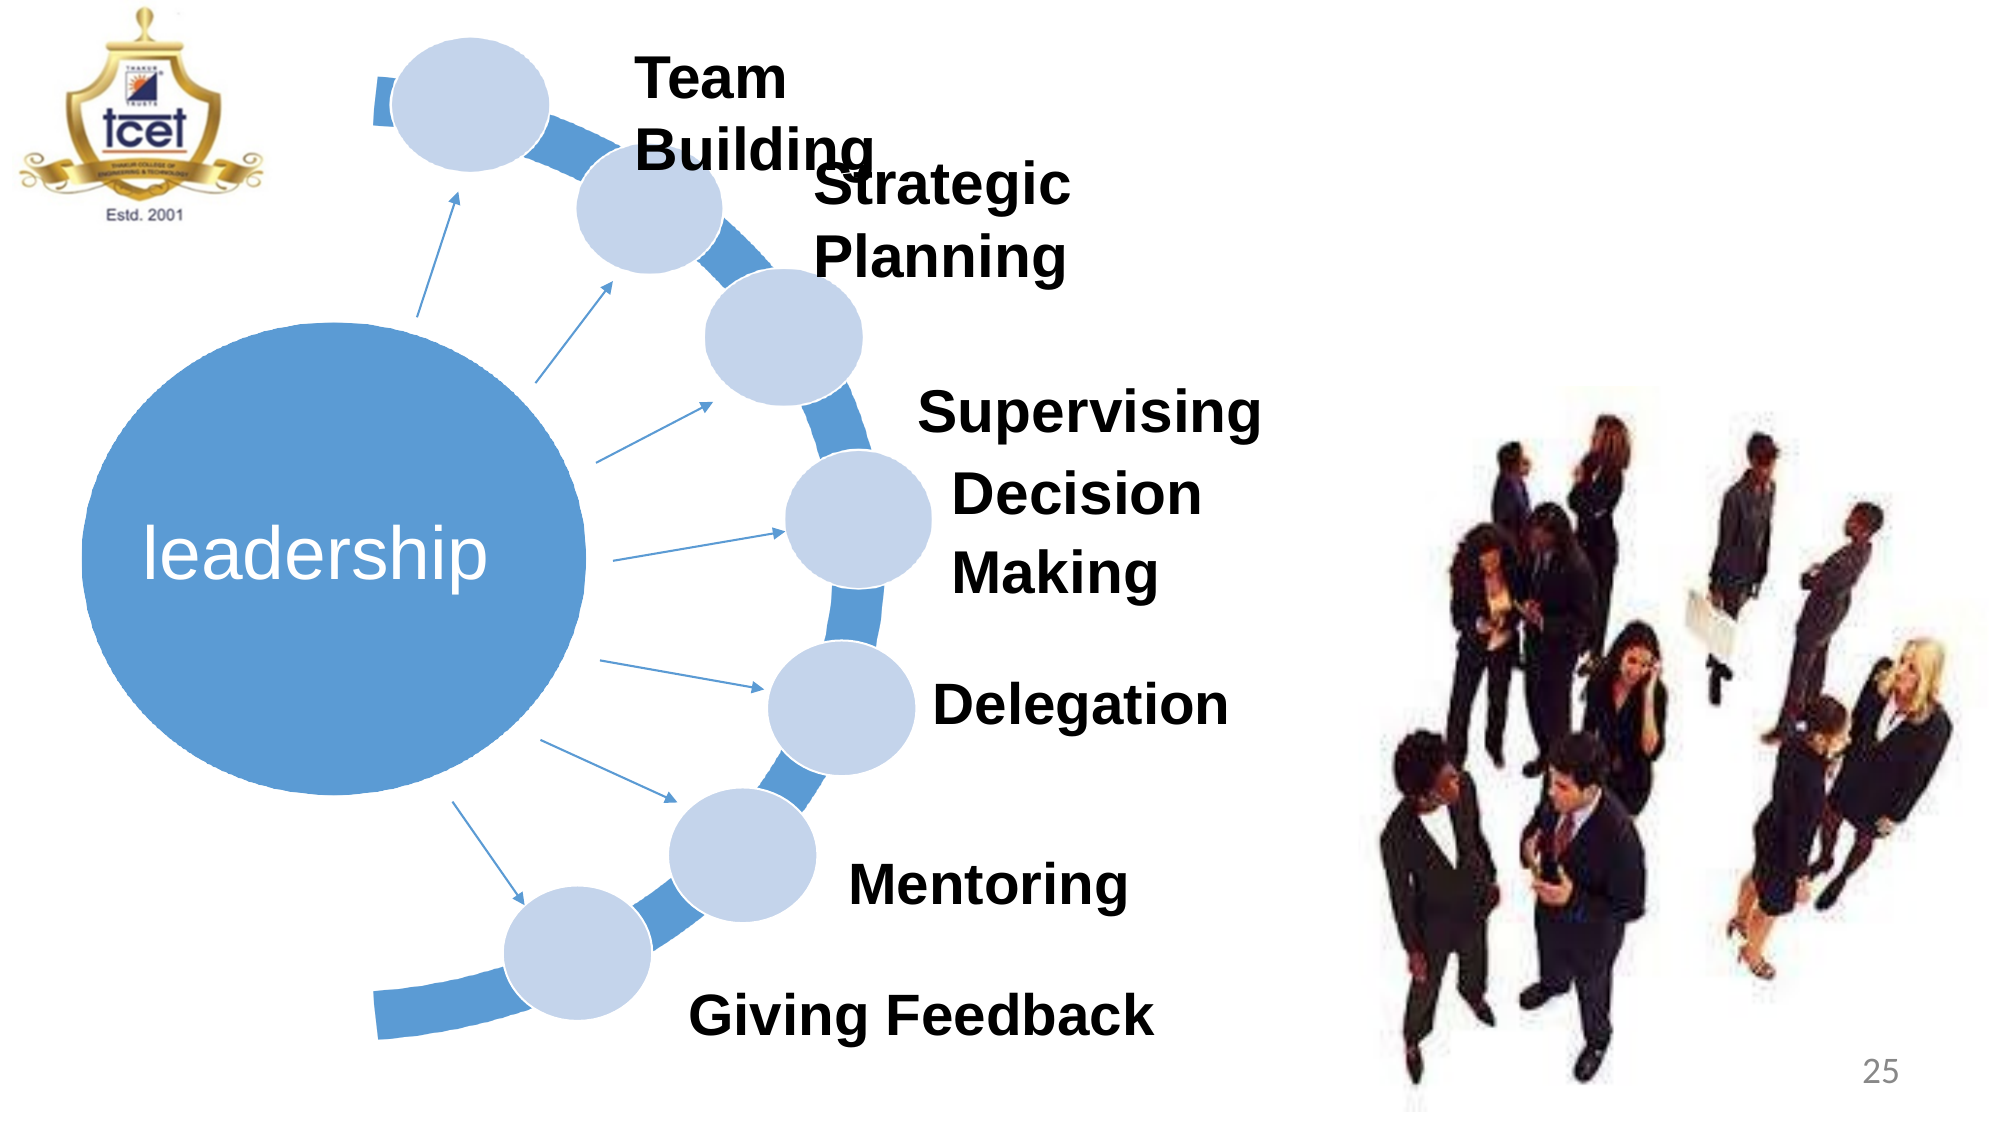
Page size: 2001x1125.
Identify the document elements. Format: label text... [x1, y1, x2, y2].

text_box [595, 401, 714, 464]
picture [12, 0, 276, 232]
text_box [415, 191, 461, 318]
text_box Delegation Mentoring Giving Feedback [686, 664, 1333, 1047]
text_box leadership [140, 502, 533, 595]
text_box [1358, 386, 1989, 1112]
text_box [612, 527, 786, 562]
text_box [81, 37, 932, 1040]
title Team Building [632, 35, 990, 226]
text_box [451, 801, 497, 868]
text_box [534, 281, 613, 384]
slide_number 25 [1440, 1046, 1900, 1125]
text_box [502, 640, 917, 1022]
text_box Decision Making [949, 437, 1265, 606]
text_box Strategic Planning Supervising [811, 142, 1265, 445]
